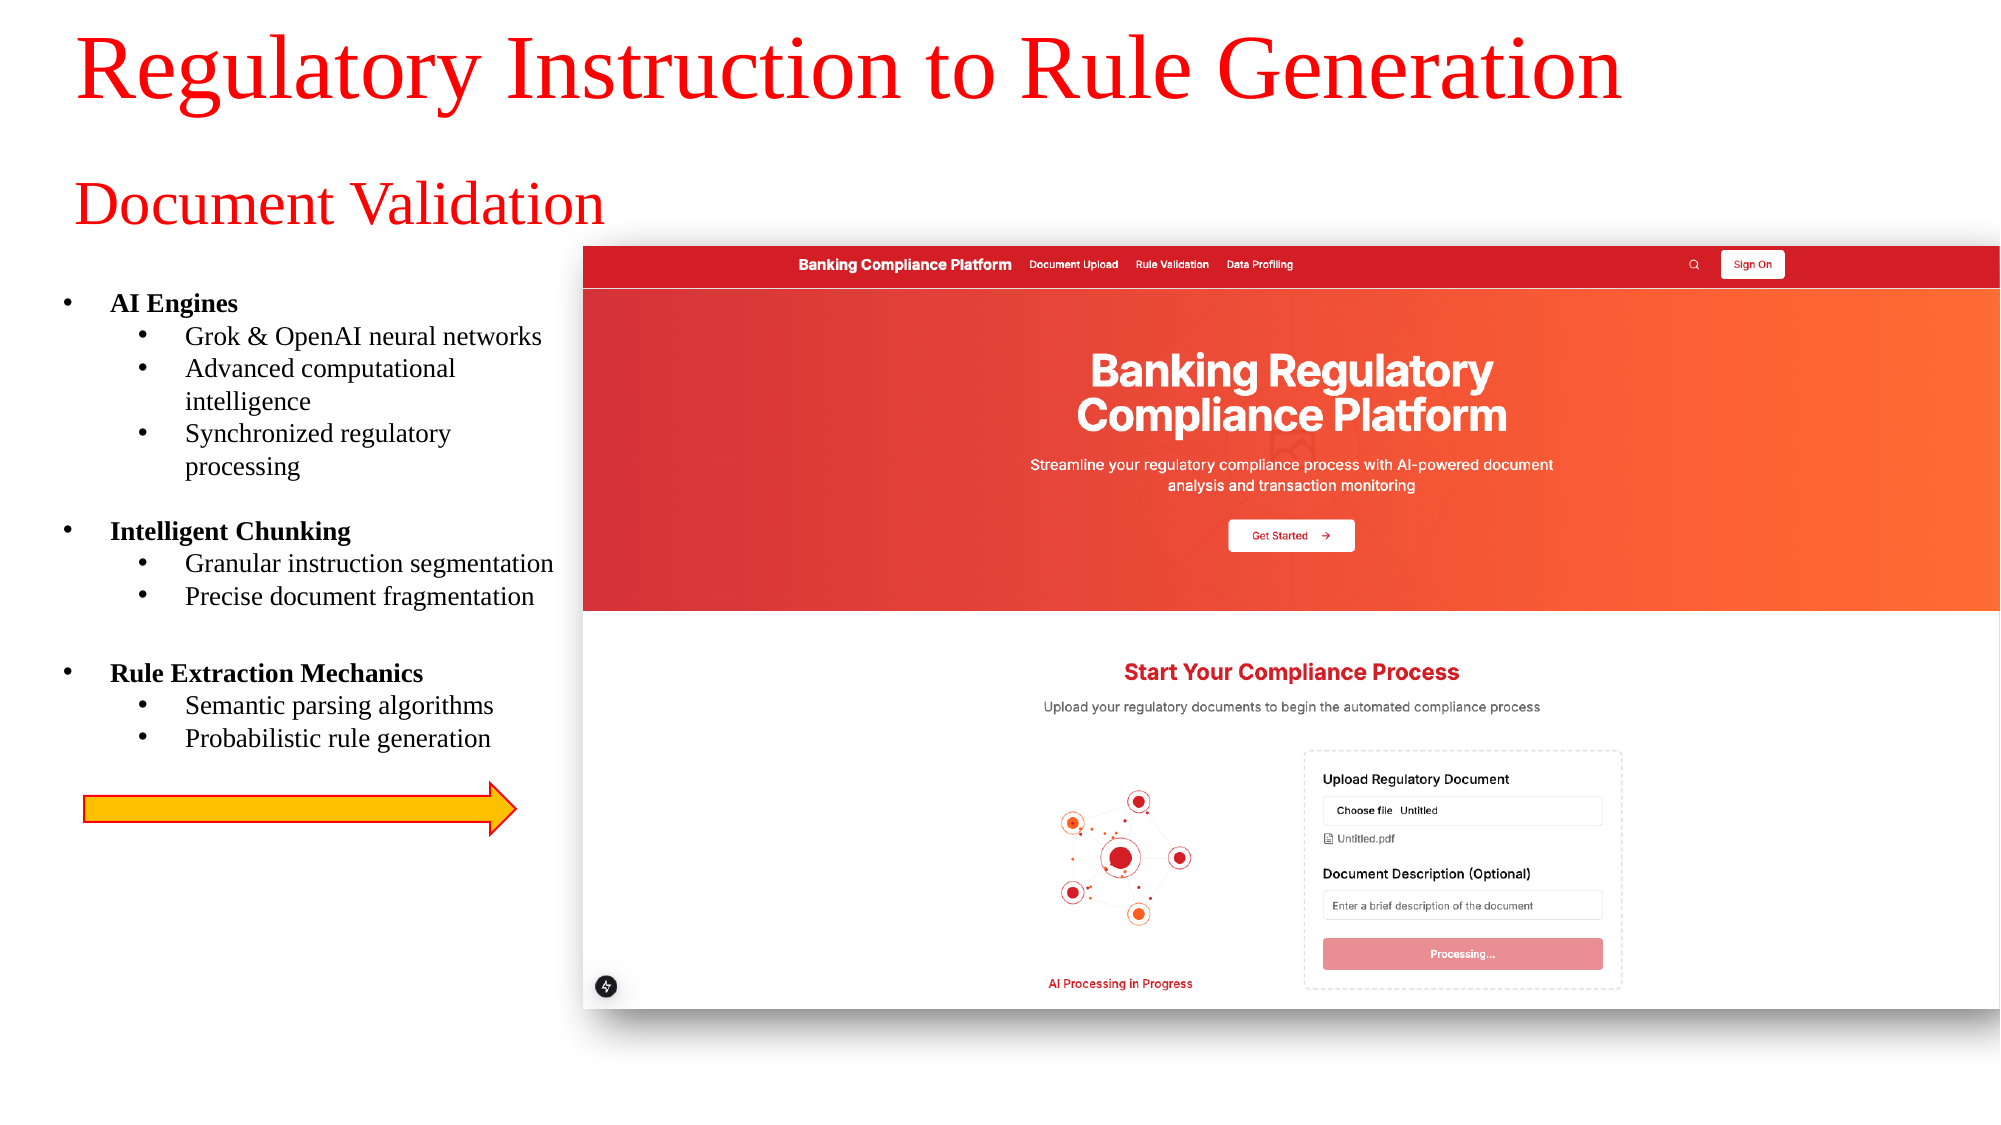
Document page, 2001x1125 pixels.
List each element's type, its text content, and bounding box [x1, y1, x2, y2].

title Regulatory Instruction to Rule Generation [60, 28, 1852, 126]
text_box [83, 780, 518, 838]
text_box Rule Extraction Mechanics Semantic parsing algorithms Probabilistic rule generation [48, 647, 583, 760]
text_box Document Validation [59, 155, 707, 245]
text_box AI Engines Grok & OpenAI neural networks Advanced computational intelligence Synchronized regulatory processing Intelligent Chunking Granular instruction segmentation Precise document fragmentation [48, 246, 583, 647]
picture [583, 246, 2000, 1009]
